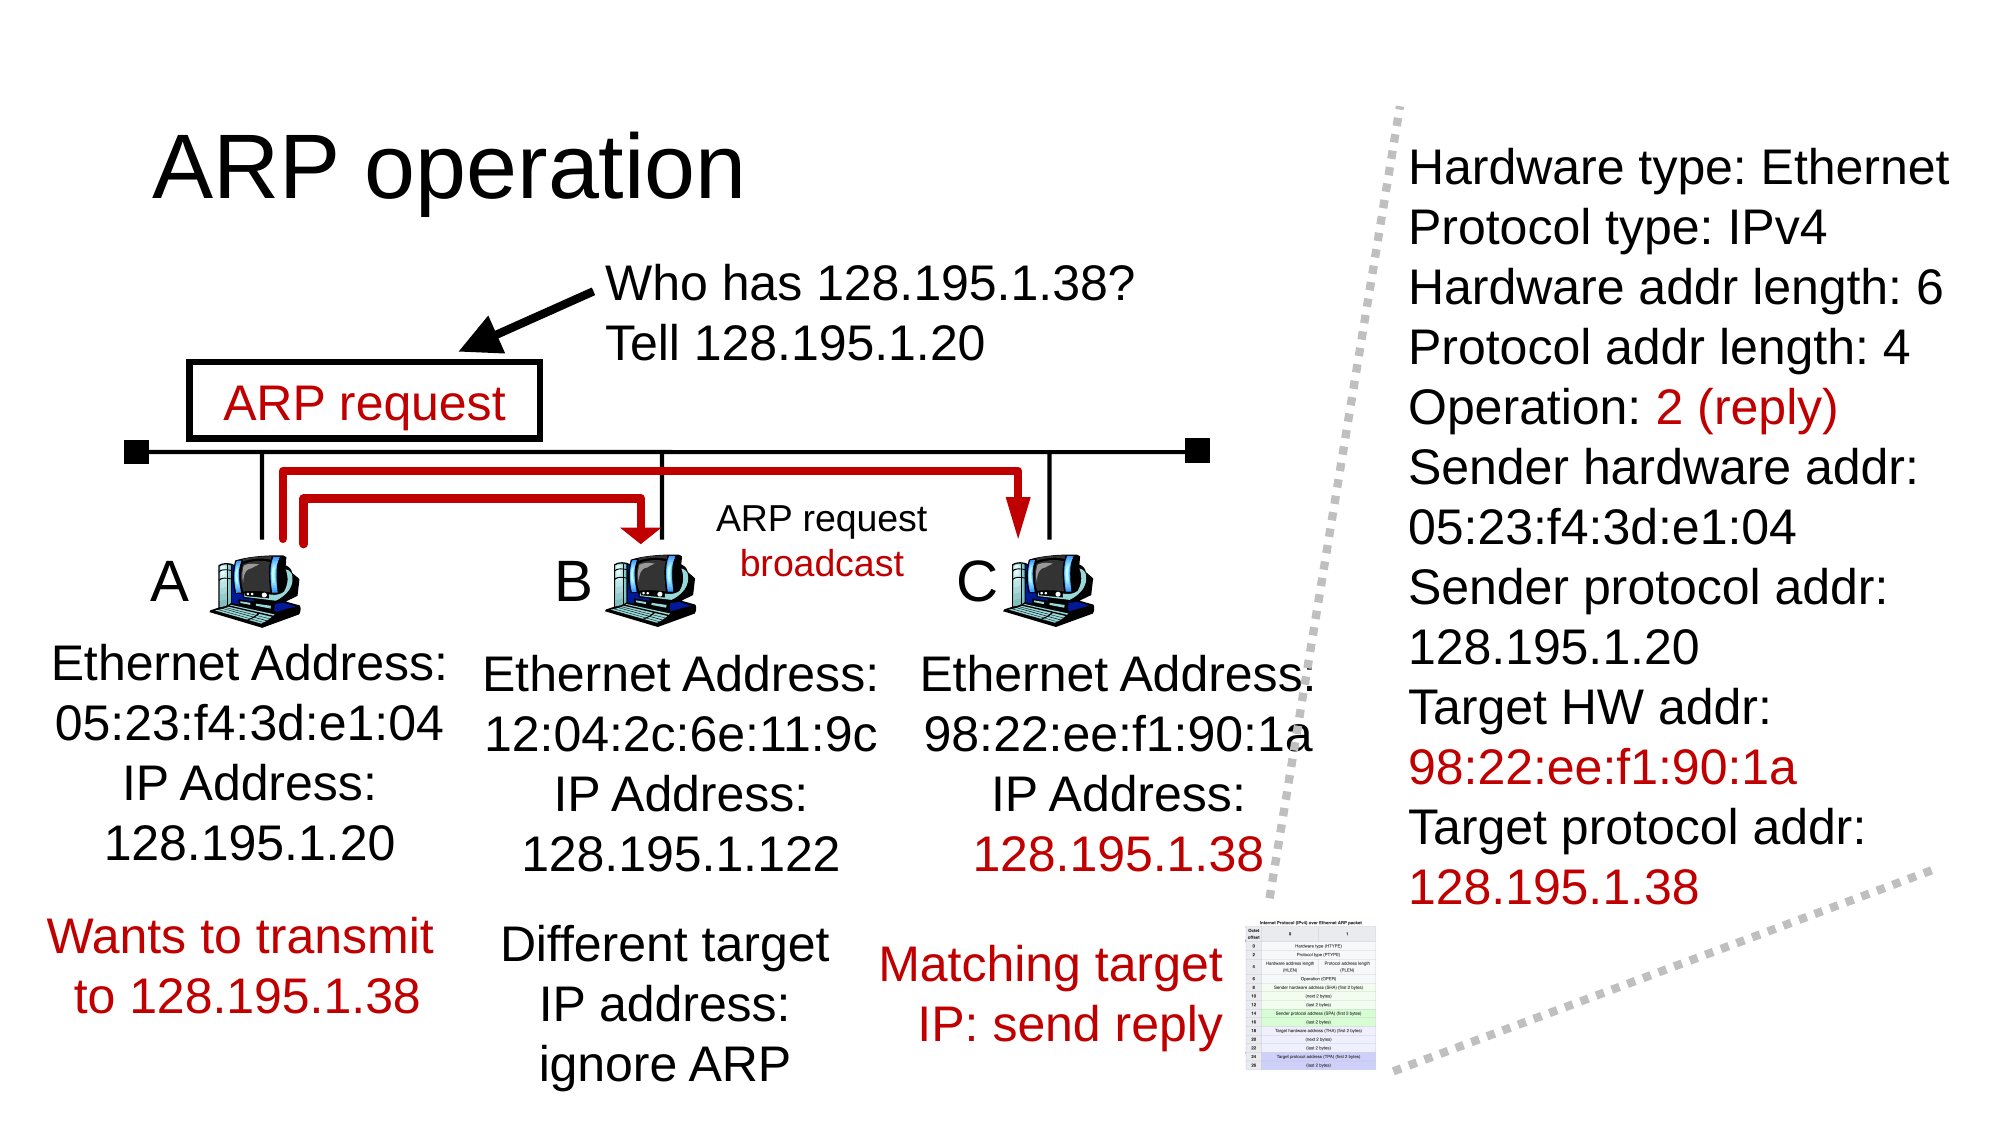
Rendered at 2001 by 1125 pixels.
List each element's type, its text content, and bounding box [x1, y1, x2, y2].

text_box Different target IP address: ignore ARP [472, 904, 857, 1100]
text_box B [539, 535, 625, 620]
text_box [1186, 439, 1209, 463]
text_box Who has 128.195.1.38? Tell 128.195.1.20 [590, 243, 1264, 379]
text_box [1003, 553, 1096, 628]
text_box ARP request [189, 362, 540, 439]
picture [1245, 918, 1378, 1072]
text_box [283, 471, 1025, 539]
text_box Wants to transmit to 128.195.1.38 [31, 895, 464, 1031]
text_box Ethernet Address: 12:04:2c:6e:11:9c IP Address: 128.195.1.122 [466, 633, 895, 889]
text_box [1393, 867, 1940, 1072]
text_box A [135, 535, 221, 620]
text_box [458, 291, 594, 353]
text_box Hardware type: Ethernet Protocol type: IPv4 Hardware addr length: 6 Protocol addr length: 4 Operation: 2 (reply) Sender hardware addr: 05:23:f4:3d:e1:04 Sender protocol addr: 128.195.1.20 Target HW addr: 98:22:ee:f1:90:1a Target protocol addr: 128.195.1.38 [1400, 127, 2000, 983]
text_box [209, 554, 302, 628]
text_box ARP request broadcast [677, 486, 967, 592]
title ARP operation [137, 59, 1863, 278]
text_box Ethernet Address: 98:22:ee:f1:90:1a IP Address: 128.195.1.38 [904, 633, 1269, 889]
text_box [604, 553, 698, 628]
text_box [125, 440, 149, 464]
text_box C [941, 535, 1027, 620]
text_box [1269, 106, 1400, 899]
text_box Matching target IP: send reply [853, 924, 1238, 1060]
text_box Ethernet Address: 05:23:f4:3d:e1:04 IP Address: 128.195.1.20 [35, 623, 464, 879]
text_box [304, 498, 652, 545]
